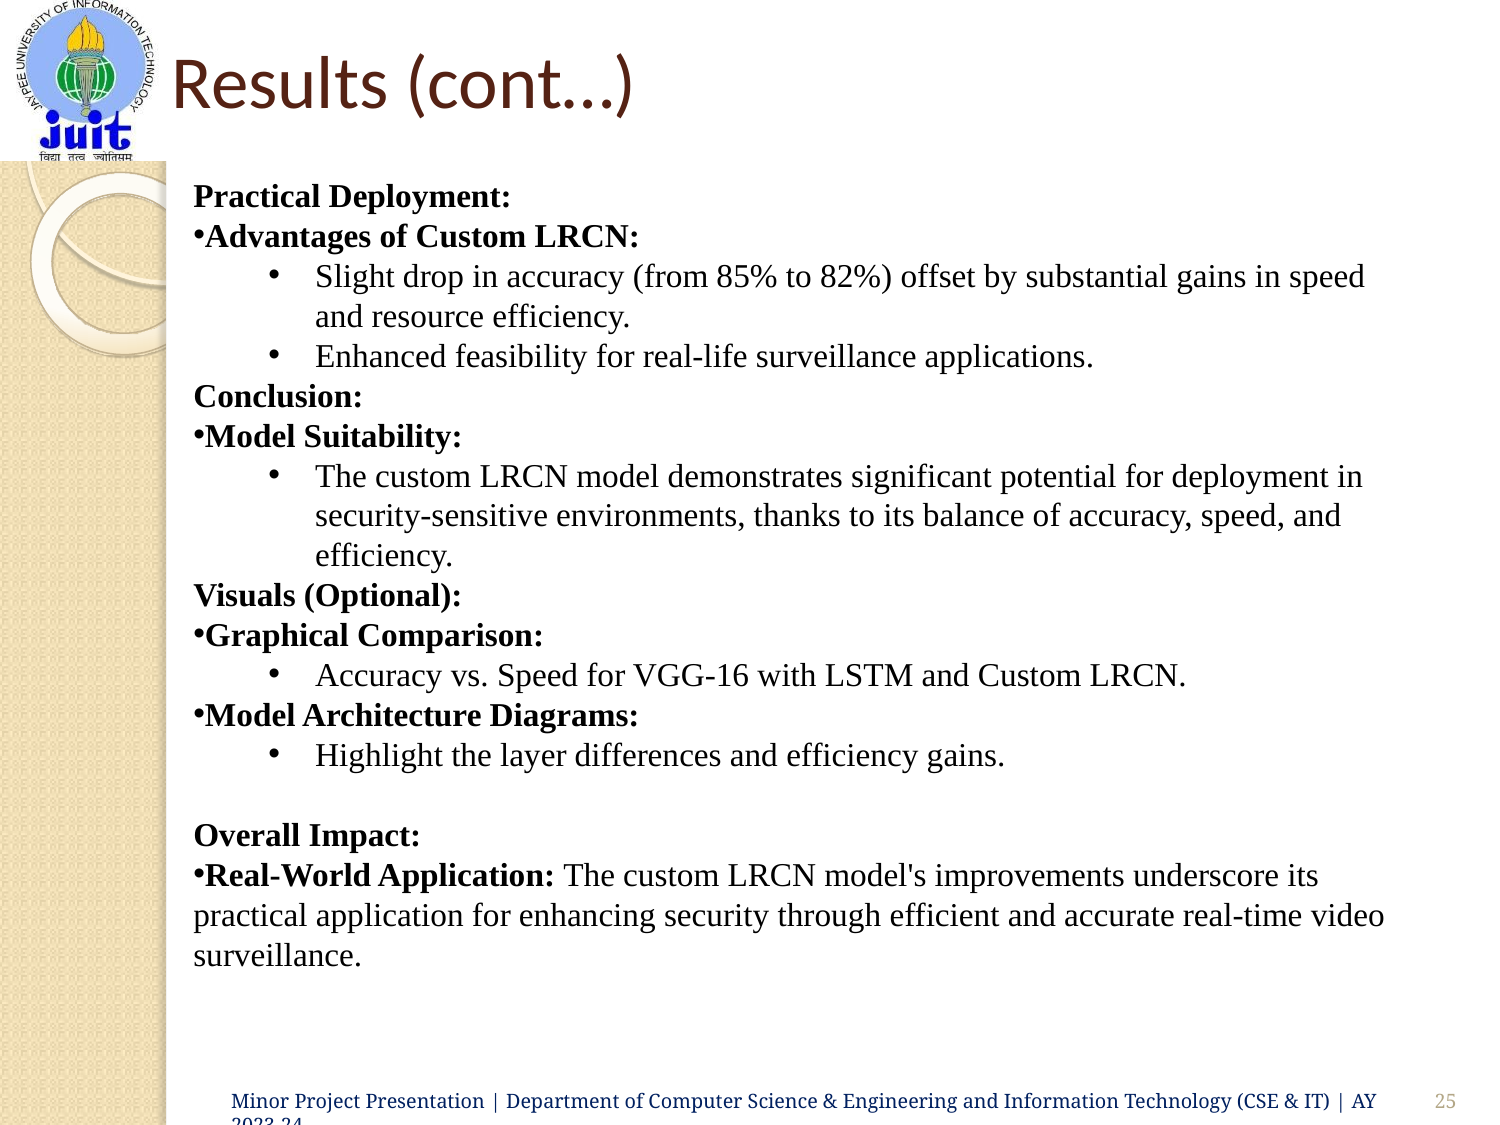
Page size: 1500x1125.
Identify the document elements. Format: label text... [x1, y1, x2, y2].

slide_number 25 [1434, 1089, 1469, 1125]
list Practical Deployment: Advantages of Custom LRCN: Slight drop in accuracy (from 85% to 82%) offset by substantial gains in speed and resource efficiency. Enhanced feasibility for real-life surveillance applications. Conclusion: Model Suitability: The custom LRCN model demonstrates significant potential for deployment in security-sensitive environments, thanks to its balance of accuracy, speed, and efficiency. Visuals (Optional): Graphical Comparison: Accuracy vs. Speed for VGG-16 with LSTM and Custom LRCN. Model Architecture Diagrams: Highlight the layer differences and efficiency gains. Overall Impact: Real-World Application: The custom LRCN model's improvements underscore its practical application for enhancing security through efficient and accurate real-time video surveillance. [193, 174, 1421, 1028]
title Results (cont…) [171, 31, 1475, 222]
footer Minor Project Presentation | Department of Computer Science & Engineering and Information Technology (CSE & IT) | AY 2023-24 [231, 1089, 1384, 1125]
picture [0, 0, 171, 1125]
text_box [467, 242, 1032, 882]
